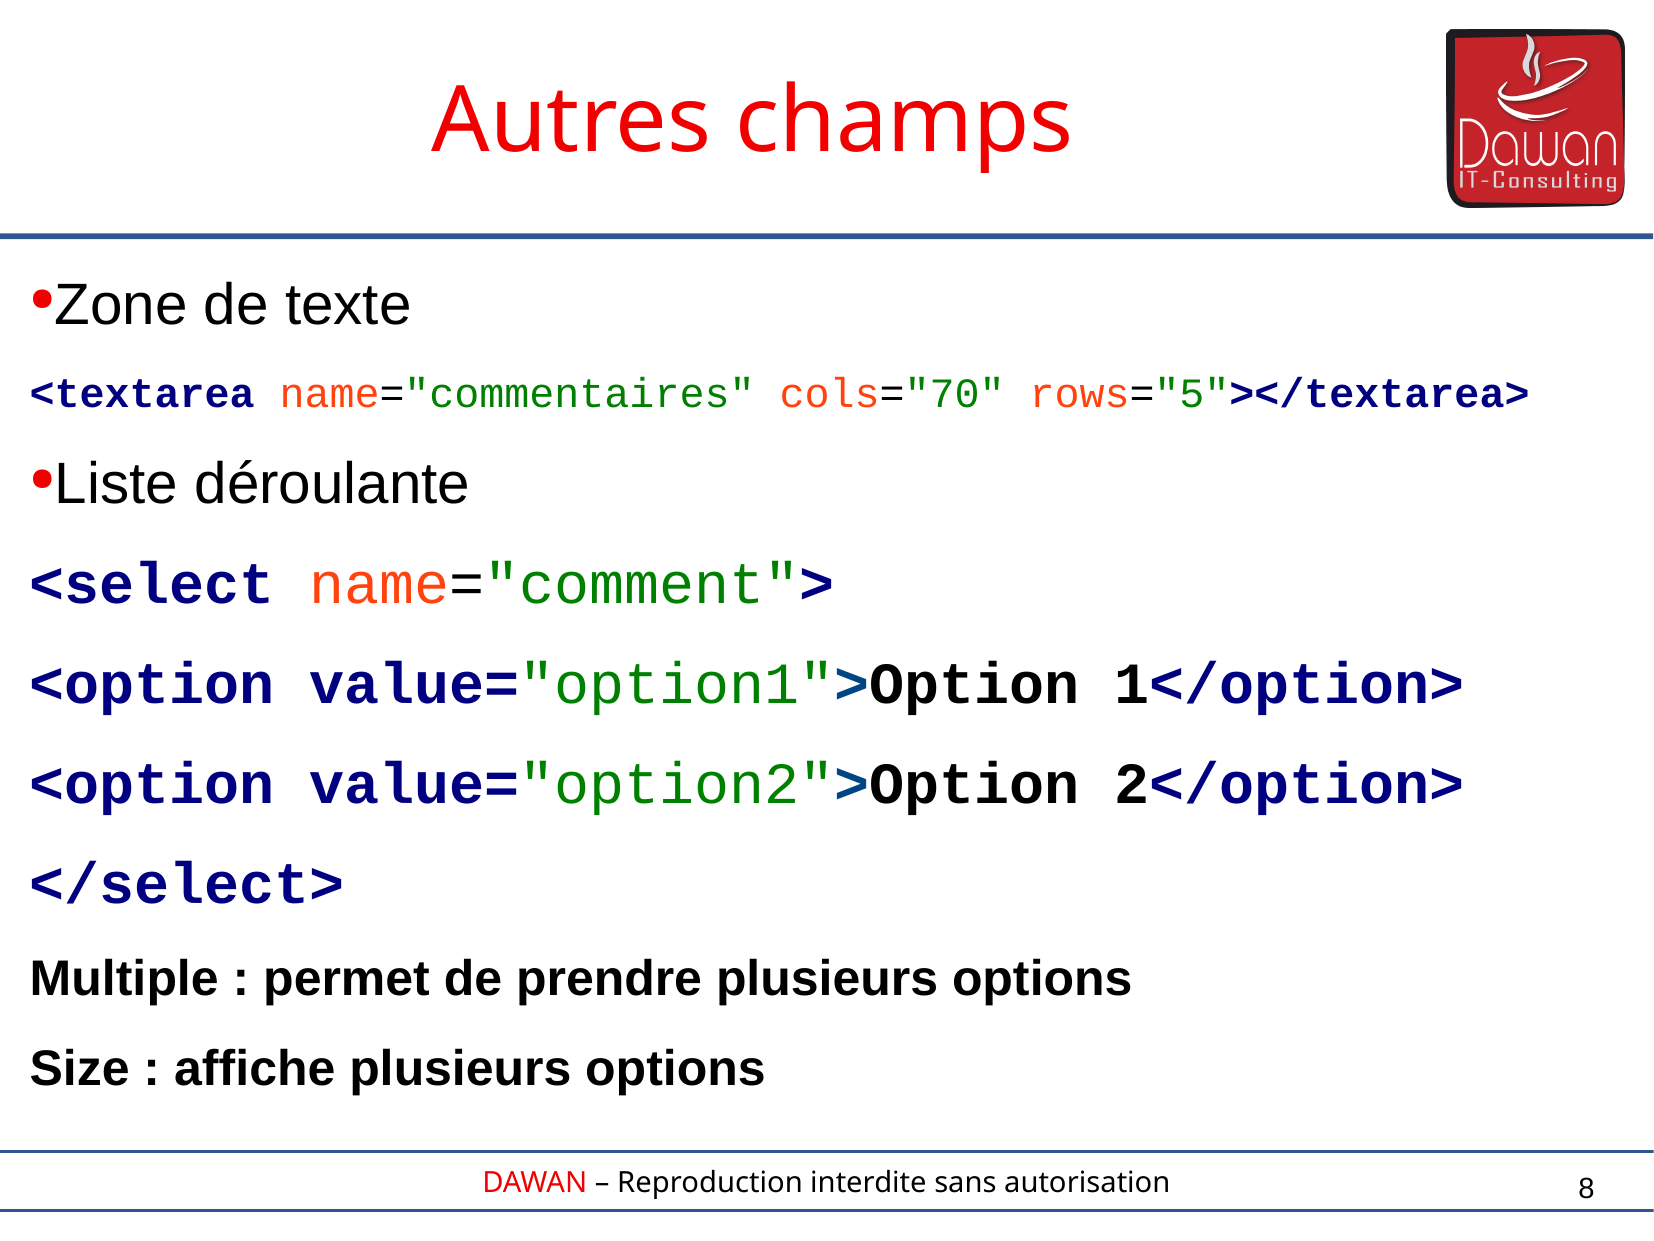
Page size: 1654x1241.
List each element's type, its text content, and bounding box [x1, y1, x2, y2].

list Zone de texte <textarea name="commentaires" cols="70" rows="5"></textarea> Liste déroulante <select name="comment"> <option value="option1">Option 1</option> <option value="option2">Option 2</option> </select> Multiple : permet de prendre plusieurs options Size : affiche plusieurs options [29, 265, 1654, 1241]
picture [1446, 29, 1625, 208]
title Autres champs [59, 24, 1447, 206]
